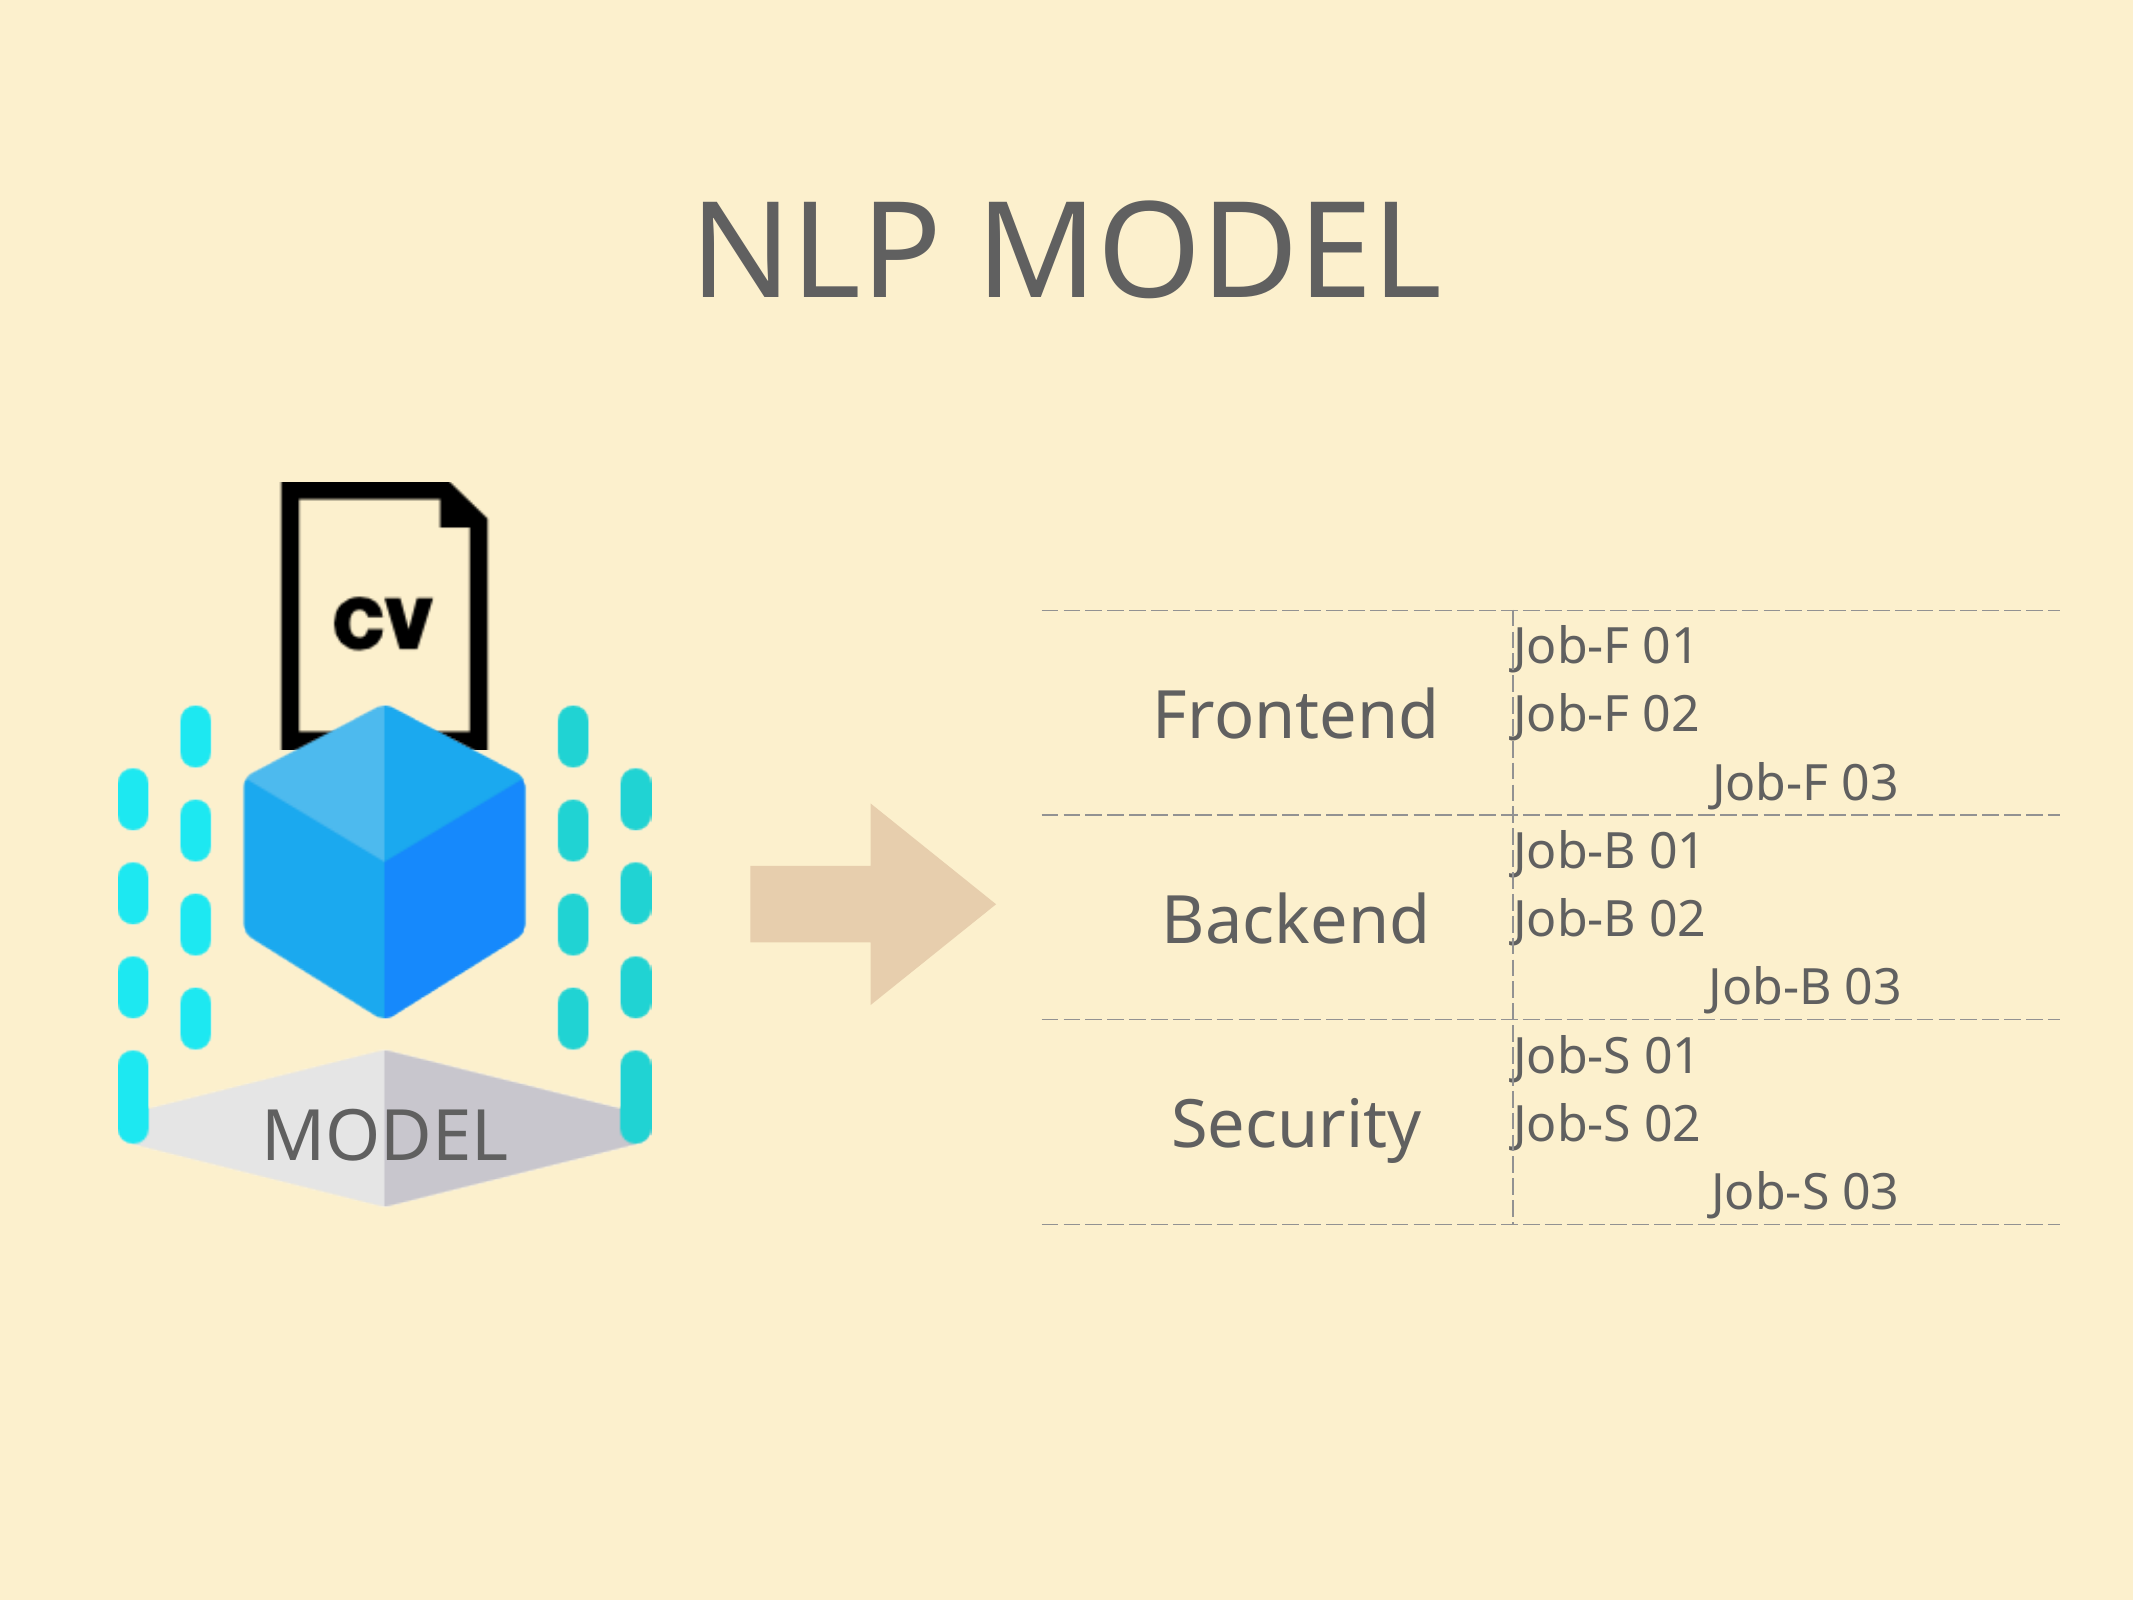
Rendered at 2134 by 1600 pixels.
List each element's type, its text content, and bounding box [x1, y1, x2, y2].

table_header Frontend [1042, 610, 1513, 815]
table_cell Security [1042, 1020, 1513, 1224]
text_box NLP model [329, 137, 1805, 372]
picture [118, 482, 653, 1224]
table_header Job-F 01 Job-F 02 Job-F 03 [1513, 610, 2060, 815]
table_cell Job-B 01 Job-B 02 Job-B 03 [1513, 815, 2060, 1020]
table_cell Backend [1042, 815, 1513, 1020]
table_cell Job-S 01 Job-S 02 Job-S 03 [1513, 1020, 2060, 1224]
text_box [750, 803, 997, 1006]
